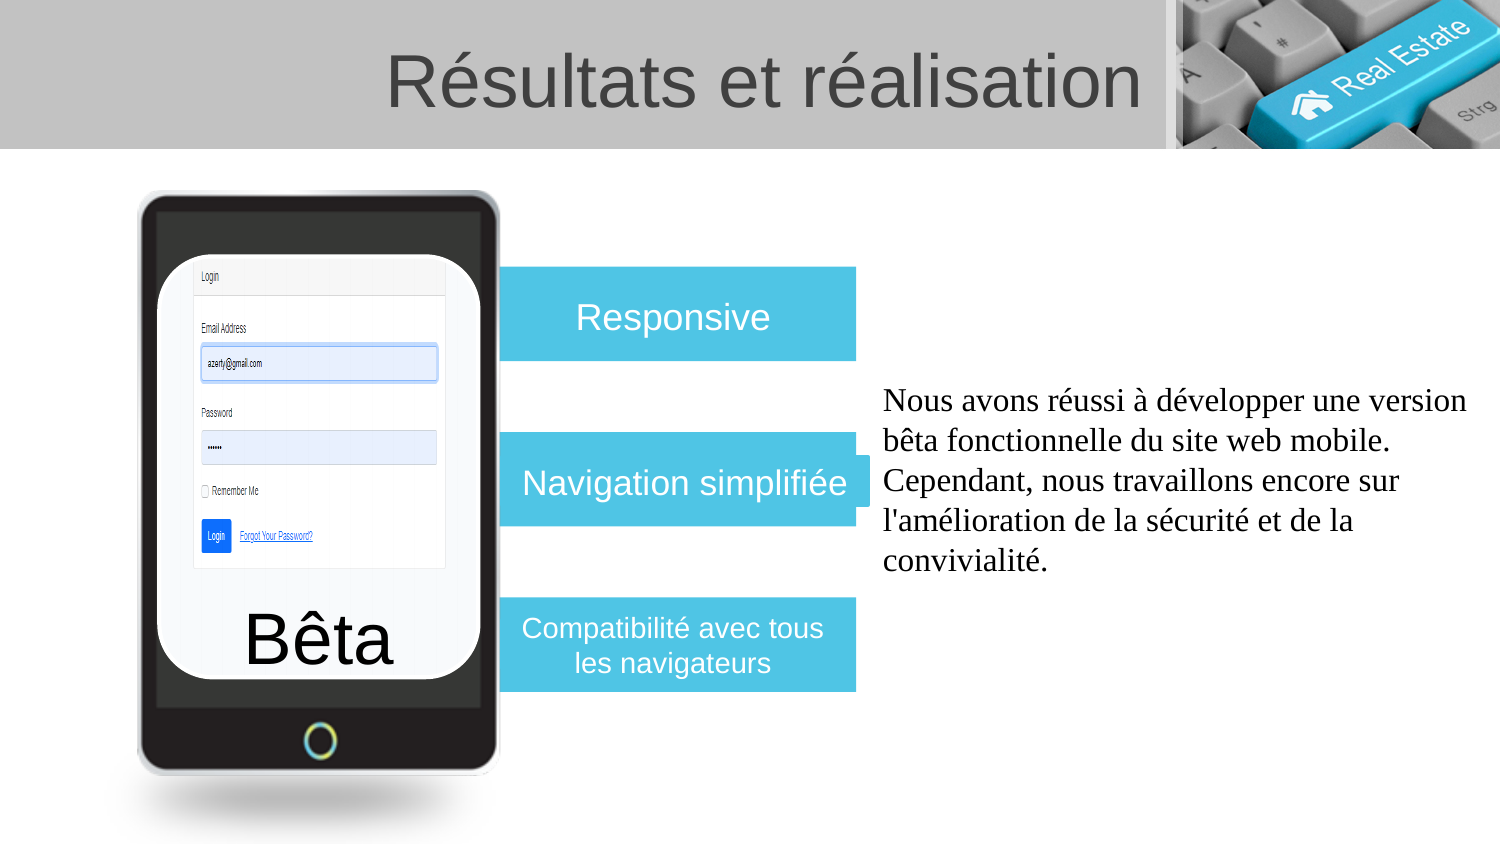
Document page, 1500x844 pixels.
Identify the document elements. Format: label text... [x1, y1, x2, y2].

text_box Compatibilité avec tous les navigateurs [500, 618, 847, 670]
picture [0, 0, 1500, 844]
text_box Nous avons réussi à développer une version bêta fonctionnelle du site web mobile. Cependant, nous travaillons encore sur l'amélioration de la sécurité et de la convivialité. [868, 371, 1500, 586]
text_box Navigation simplifiée [500, 455, 870, 507]
text_box Responsive [553, 290, 793, 341]
list Résultats et réalisation [29, 29, 1500, 125]
